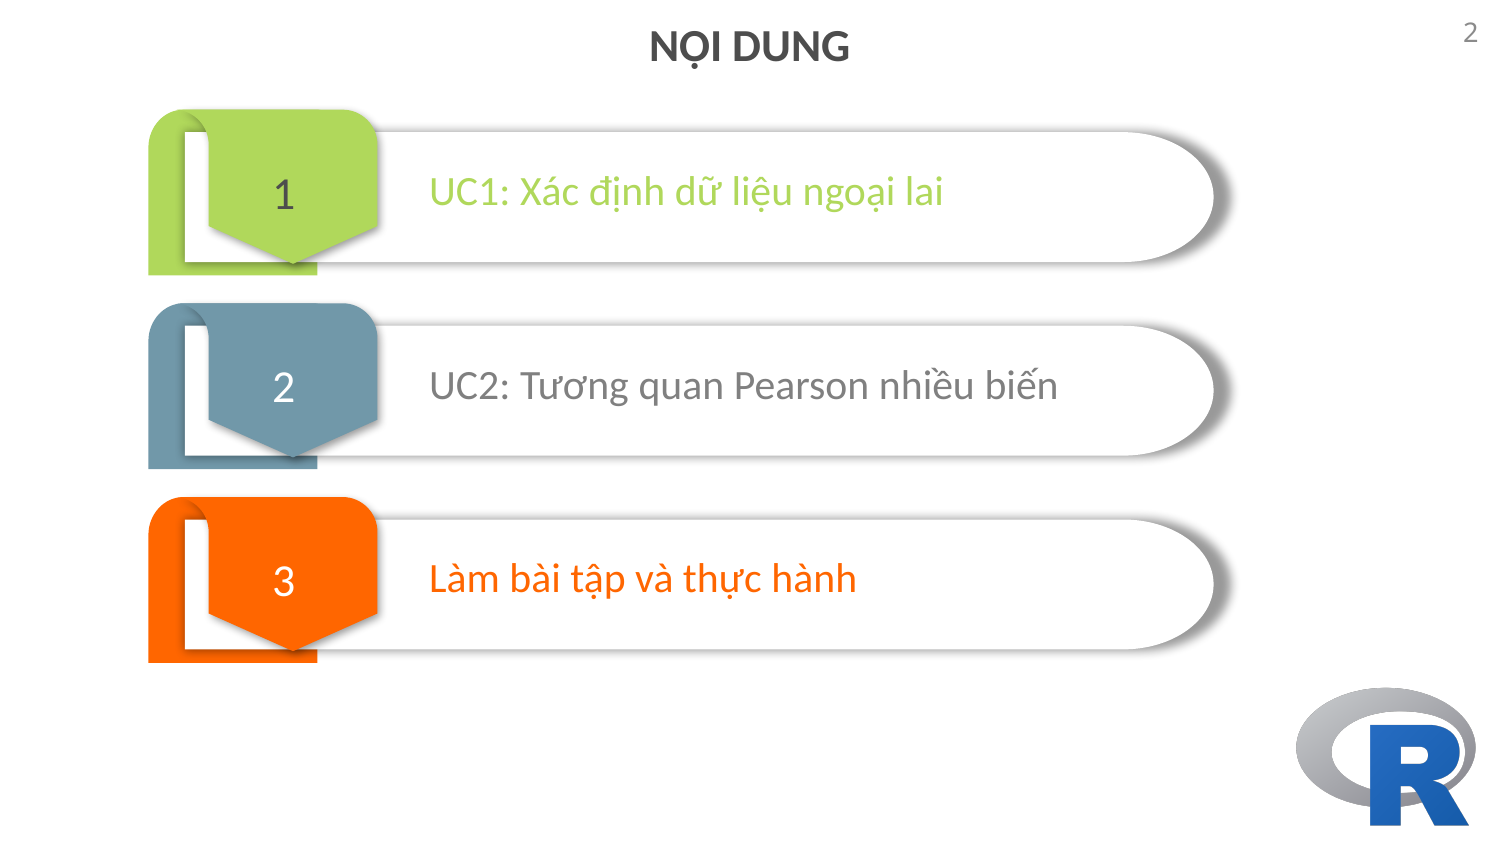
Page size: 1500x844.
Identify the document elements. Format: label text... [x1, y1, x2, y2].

text_box [184, 132, 268, 263]
text_box UC2: Tương quan Pearson nhiều biến [414, 350, 1190, 415]
text_box [176, 303, 378, 458]
picture [957, 539, 1476, 826]
text_box [184, 325, 266, 456]
text_box [148, 497, 318, 663]
text_box 2 [199, 349, 368, 420]
text_box UC1: Xác định dữ liệu ngoại lai [414, 156, 1190, 222]
text_box 1 [199, 156, 368, 226]
text_box 3 [199, 543, 368, 614]
text_box [148, 110, 318, 276]
text_box [325, 132, 1214, 263]
text_box [184, 519, 266, 650]
text_box [327, 325, 1214, 456]
text_box NỘI DUNG [0, 0, 1500, 86]
text_box [176, 109, 378, 264]
text_box Làm bài tập và thực hành [414, 543, 953, 609]
text_box [176, 497, 378, 652]
text_box [327, 519, 1187, 650]
text_box [148, 304, 318, 470]
